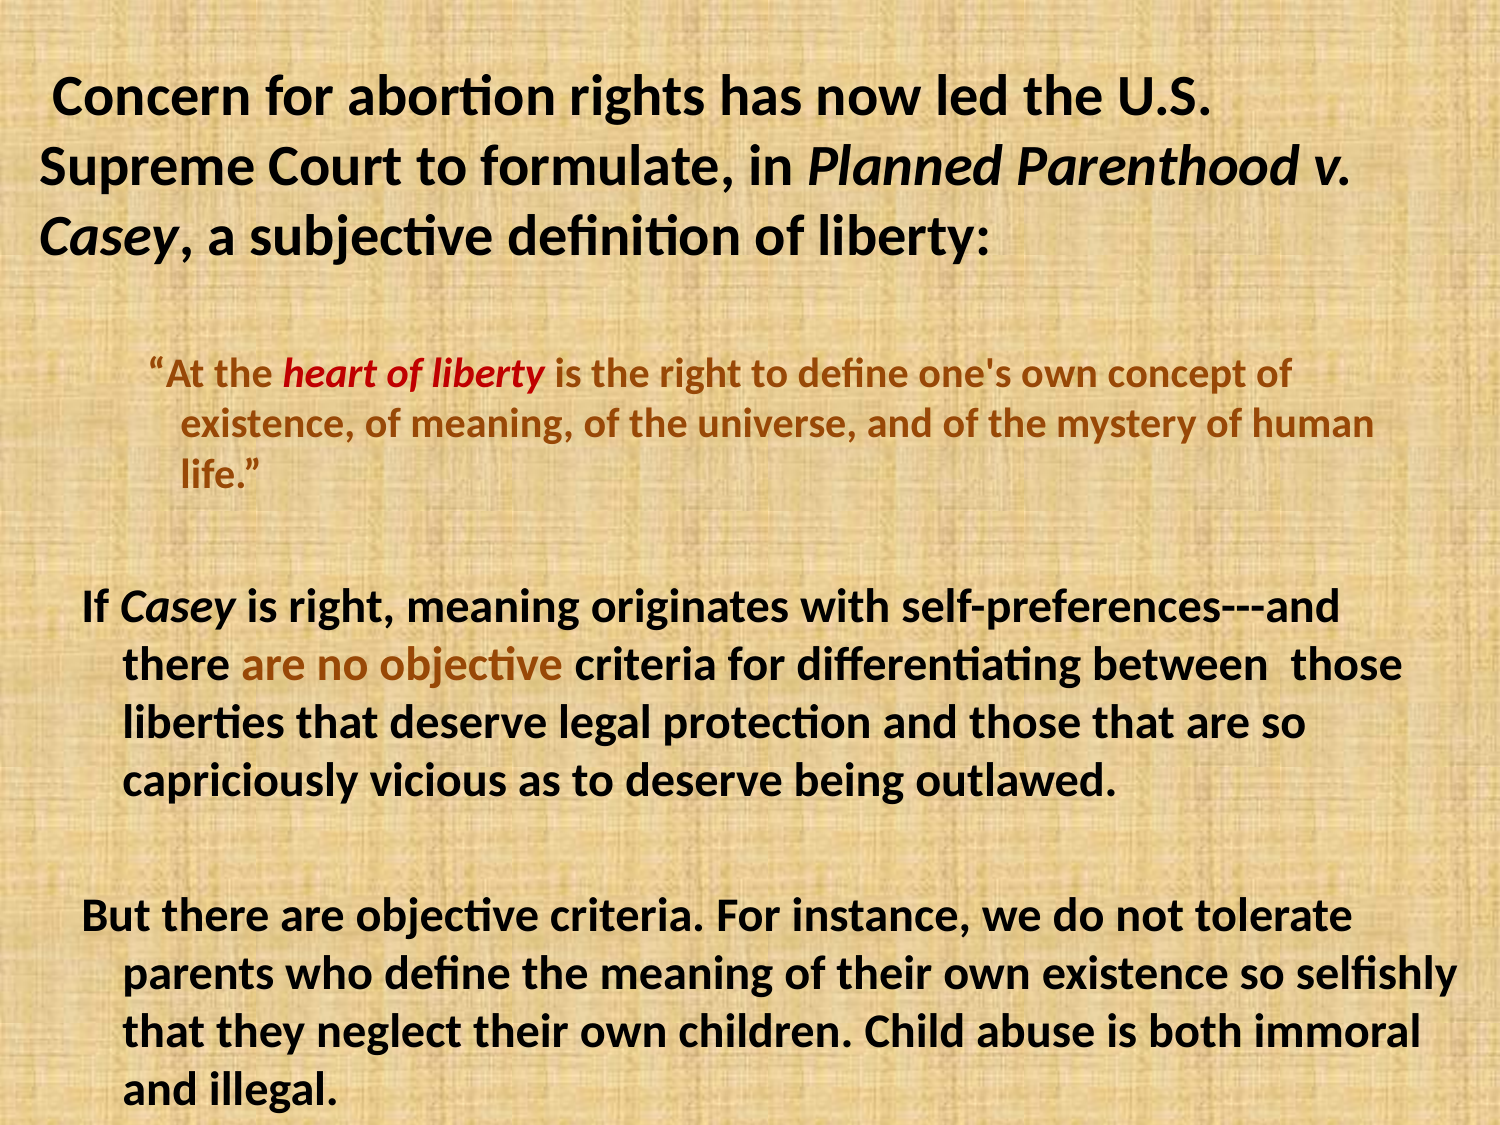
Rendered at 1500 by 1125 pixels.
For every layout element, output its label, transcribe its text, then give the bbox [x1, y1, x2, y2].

list “At the heart of liberty is the right to define one's own concept of existence, of meaning, of the universe, and of the mystery of human life.” If Casey is right, meaning originates with self-preferences---and there are no objective criteria for differentiating between those liberties that deserve legal protection and those that are so capriciously vicious as to deserve being outlawed. But there are objective criteria. For instance, we do not tolerate parents who define the meaning of their own existence so selfishly that they neglect their own children. Child abuse is both immoral and illegal. [0, 337, 1475, 1125]
text_box Concern for abortion rights has now led the U.S. Supreme Court to formulate, in Planned Parenthood v. Casey, a subjective definition of liberty: [24, 50, 1450, 275]
picture [0, 0, 1500, 1125]
